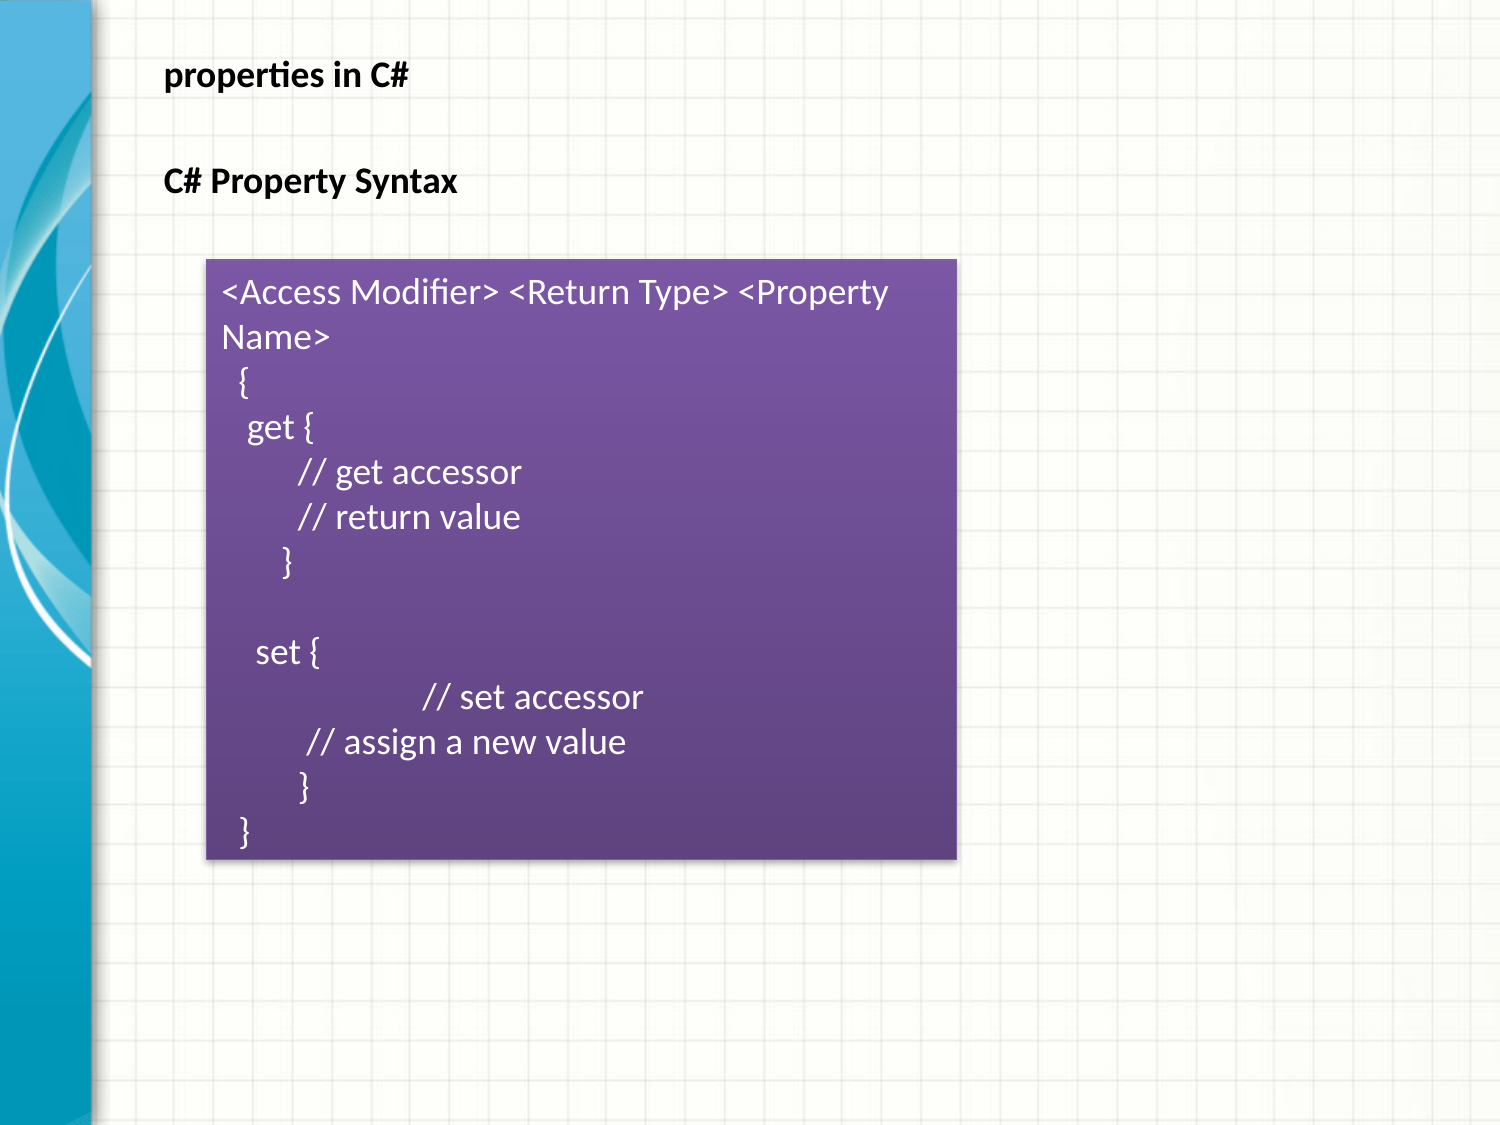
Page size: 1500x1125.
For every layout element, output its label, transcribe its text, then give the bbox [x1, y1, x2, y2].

picture [0, 0, 1500, 1125]
text_box C# Property Syntax [149, 148, 474, 209]
text_box properties in C# [148, 42, 425, 103]
text_box <Access Modifier> <Return Type> <Property Name> { get { // get accessor // return value } set { // set accessor // assign a new value } } [206, 259, 957, 860]
